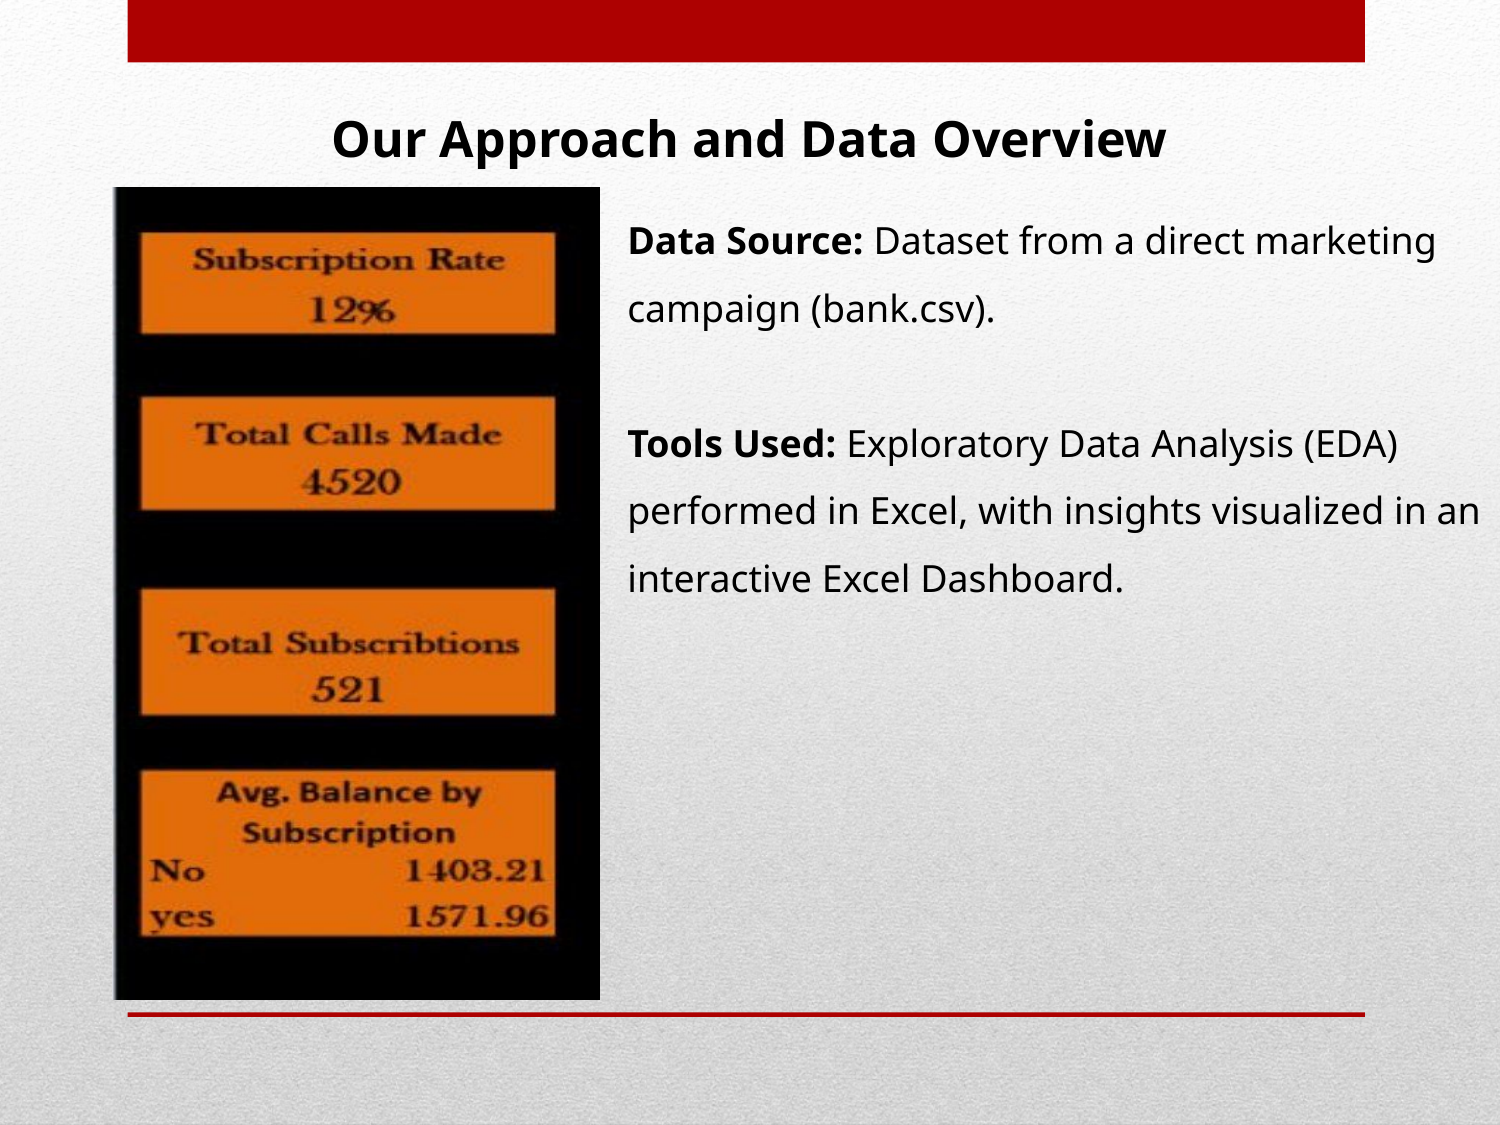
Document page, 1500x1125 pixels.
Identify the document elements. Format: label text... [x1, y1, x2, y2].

text_box Our Approach and Data Overview [0, 49, 1500, 225]
picture [112, 187, 601, 1001]
text_box Data Source: Dataset from a direct marketing campaign (bank.csv). Tools Used: Exploratory Data Analysis (EDA) performed in Excel, with insights visualized in an interactive Excel Dashboard. [612, 187, 1500, 608]
